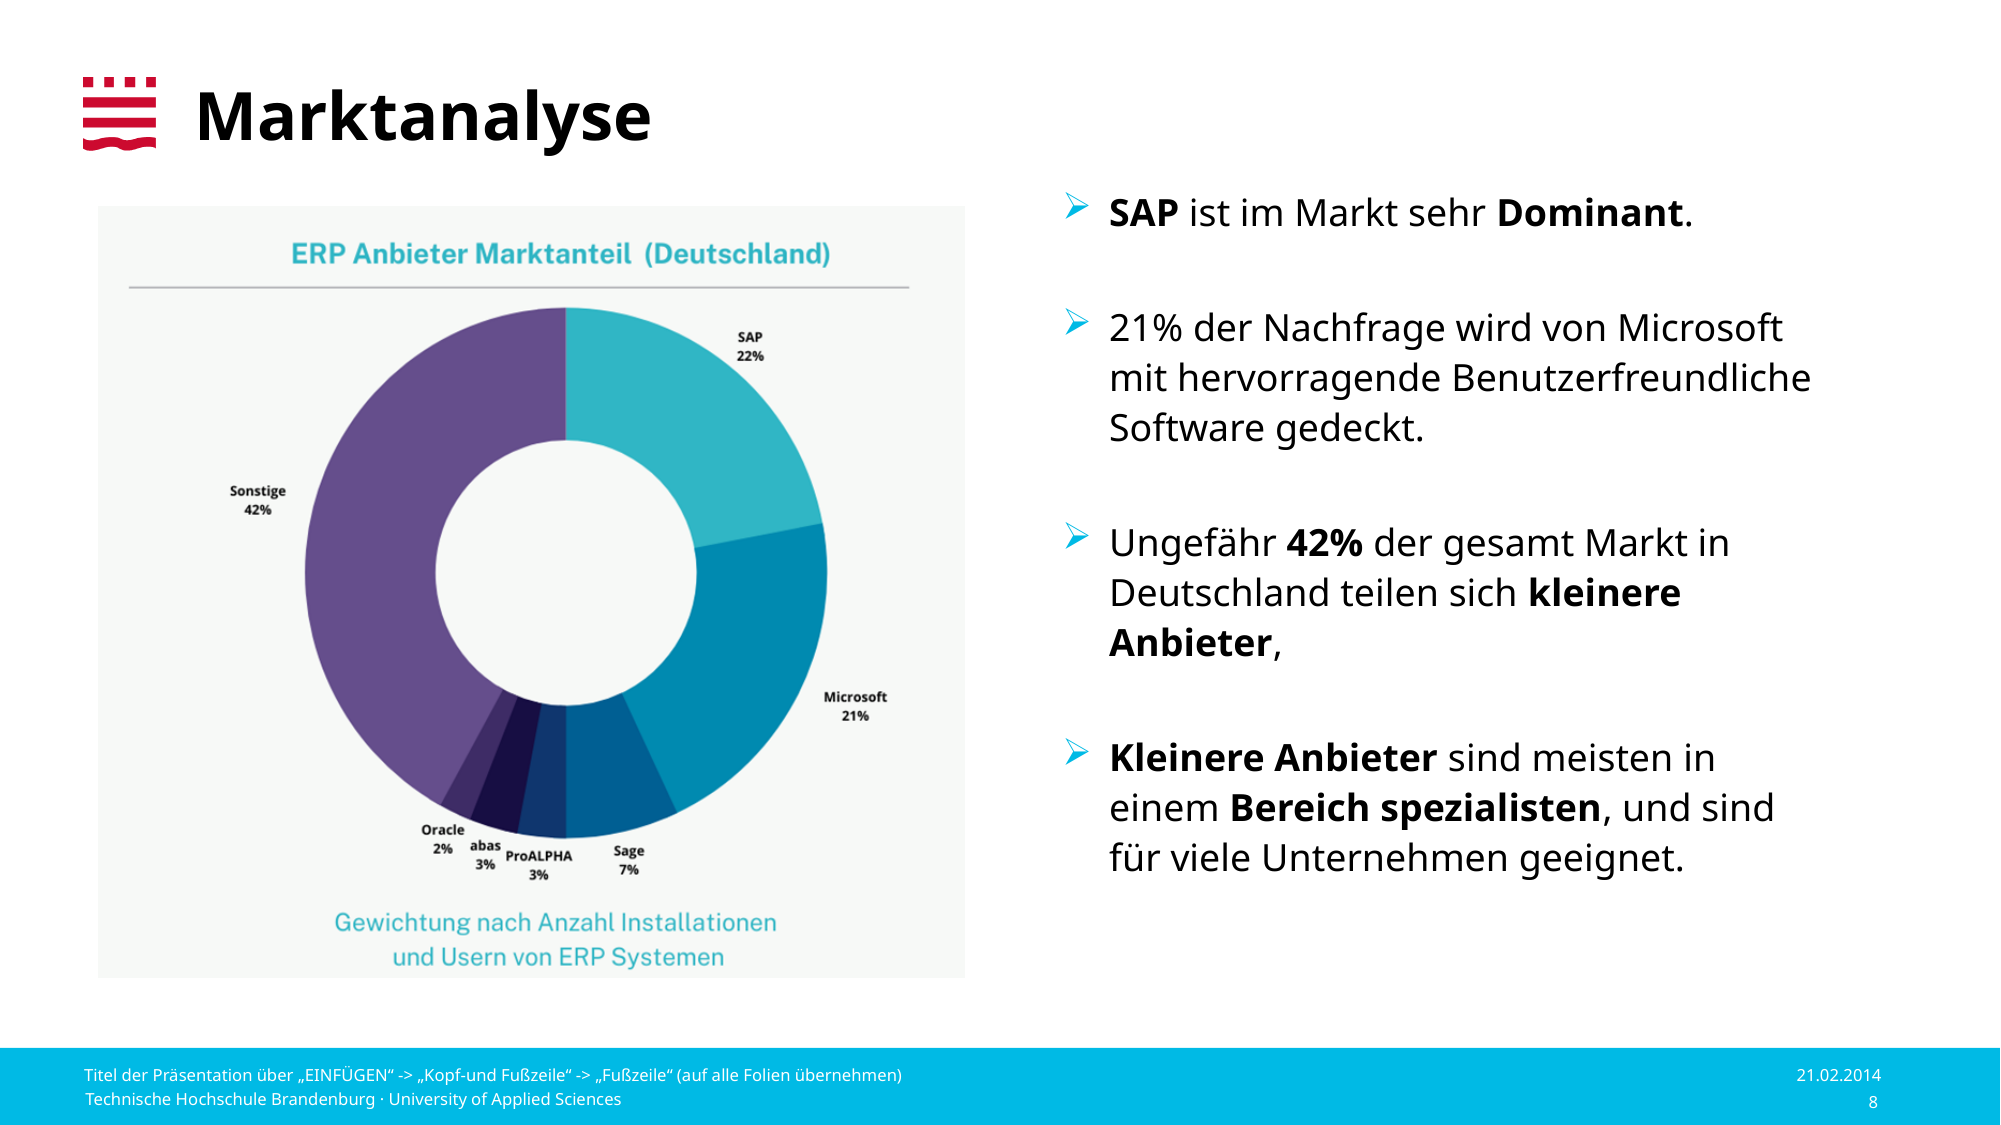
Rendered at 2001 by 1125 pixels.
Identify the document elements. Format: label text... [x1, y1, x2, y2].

footer Titel der Präsentation über „EINFÜGEN“ -> „Kopf-und Fußzeile“ -> „Fußzeile“ (auf alle Folien übernehmen) [69, 1057, 1318, 1118]
list SAP ist im Markt sehr Dominant. 21% der Nachfrage wird von Microsoft mit hervorragende Benutzerfreundliche Software gedeckt. Ungefähr 42% der gesamt Markt in Deutschland teilen sich kleinere Anbieter, Kleinere Anbieter sind meisten in einem Bereich spezialisten, und sind für viele Unternehmen geeignet. [1047, 175, 1844, 899]
title Marktanalyse [179, 94, 1750, 208]
picture [98, 206, 965, 979]
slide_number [1652, 1057, 1897, 1118]
picture [34, 28, 380, 199]
